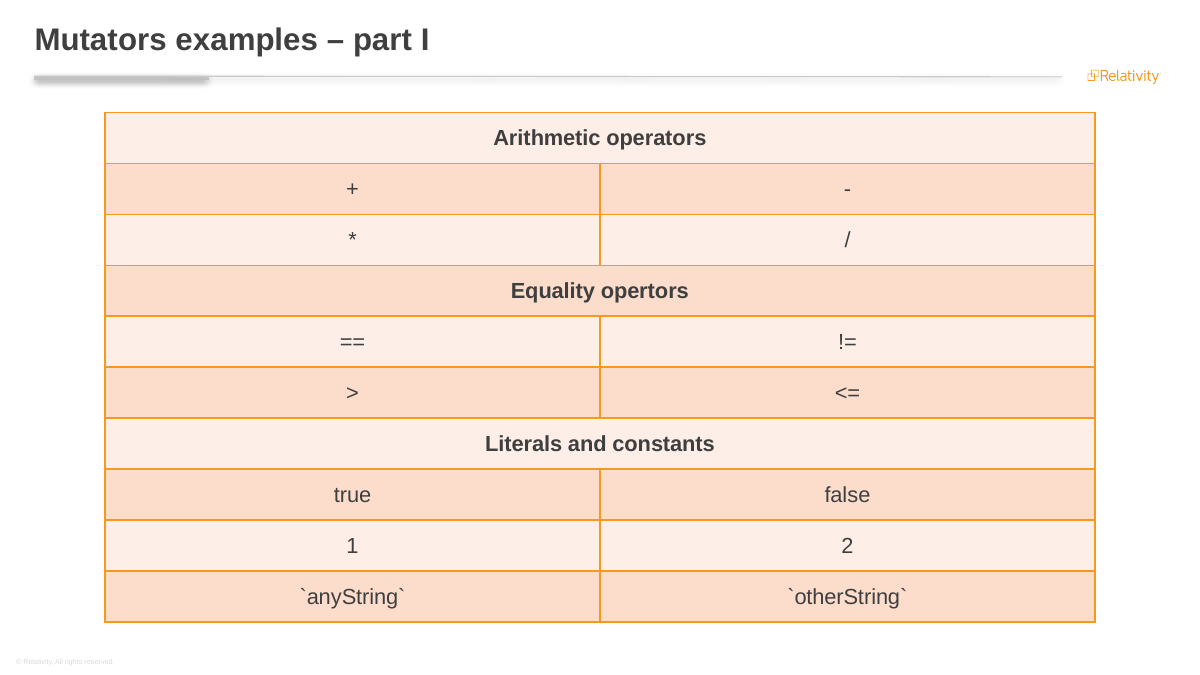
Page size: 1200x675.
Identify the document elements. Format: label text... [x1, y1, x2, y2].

table_cell / [601, 215, 1094, 265]
table_cell + [106, 164, 599, 214]
table_cell Equality opertors [106, 266, 1094, 315]
table_cell `anyString` [106, 572, 599, 621]
table_cell true [106, 470, 599, 519]
table_cell <= [601, 368, 1094, 417]
table_cell * [106, 215, 599, 265]
table_cell Literals and constants [106, 419, 1094, 468]
table_cell - [601, 164, 1094, 214]
table_cell == [106, 317, 599, 366]
table_cell 2 [601, 521, 1094, 570]
table_cell > [106, 368, 599, 417]
table_cell != [601, 317, 1094, 366]
title Mutators examples – part I [24, 14, 1163, 62]
table_cell false [601, 470, 1094, 519]
picture [1080, 62, 1169, 92]
table_cell 1 [106, 521, 599, 570]
table_header Arithmetic operators [106, 113, 1094, 163]
table_cell `otherString` [601, 572, 1094, 621]
